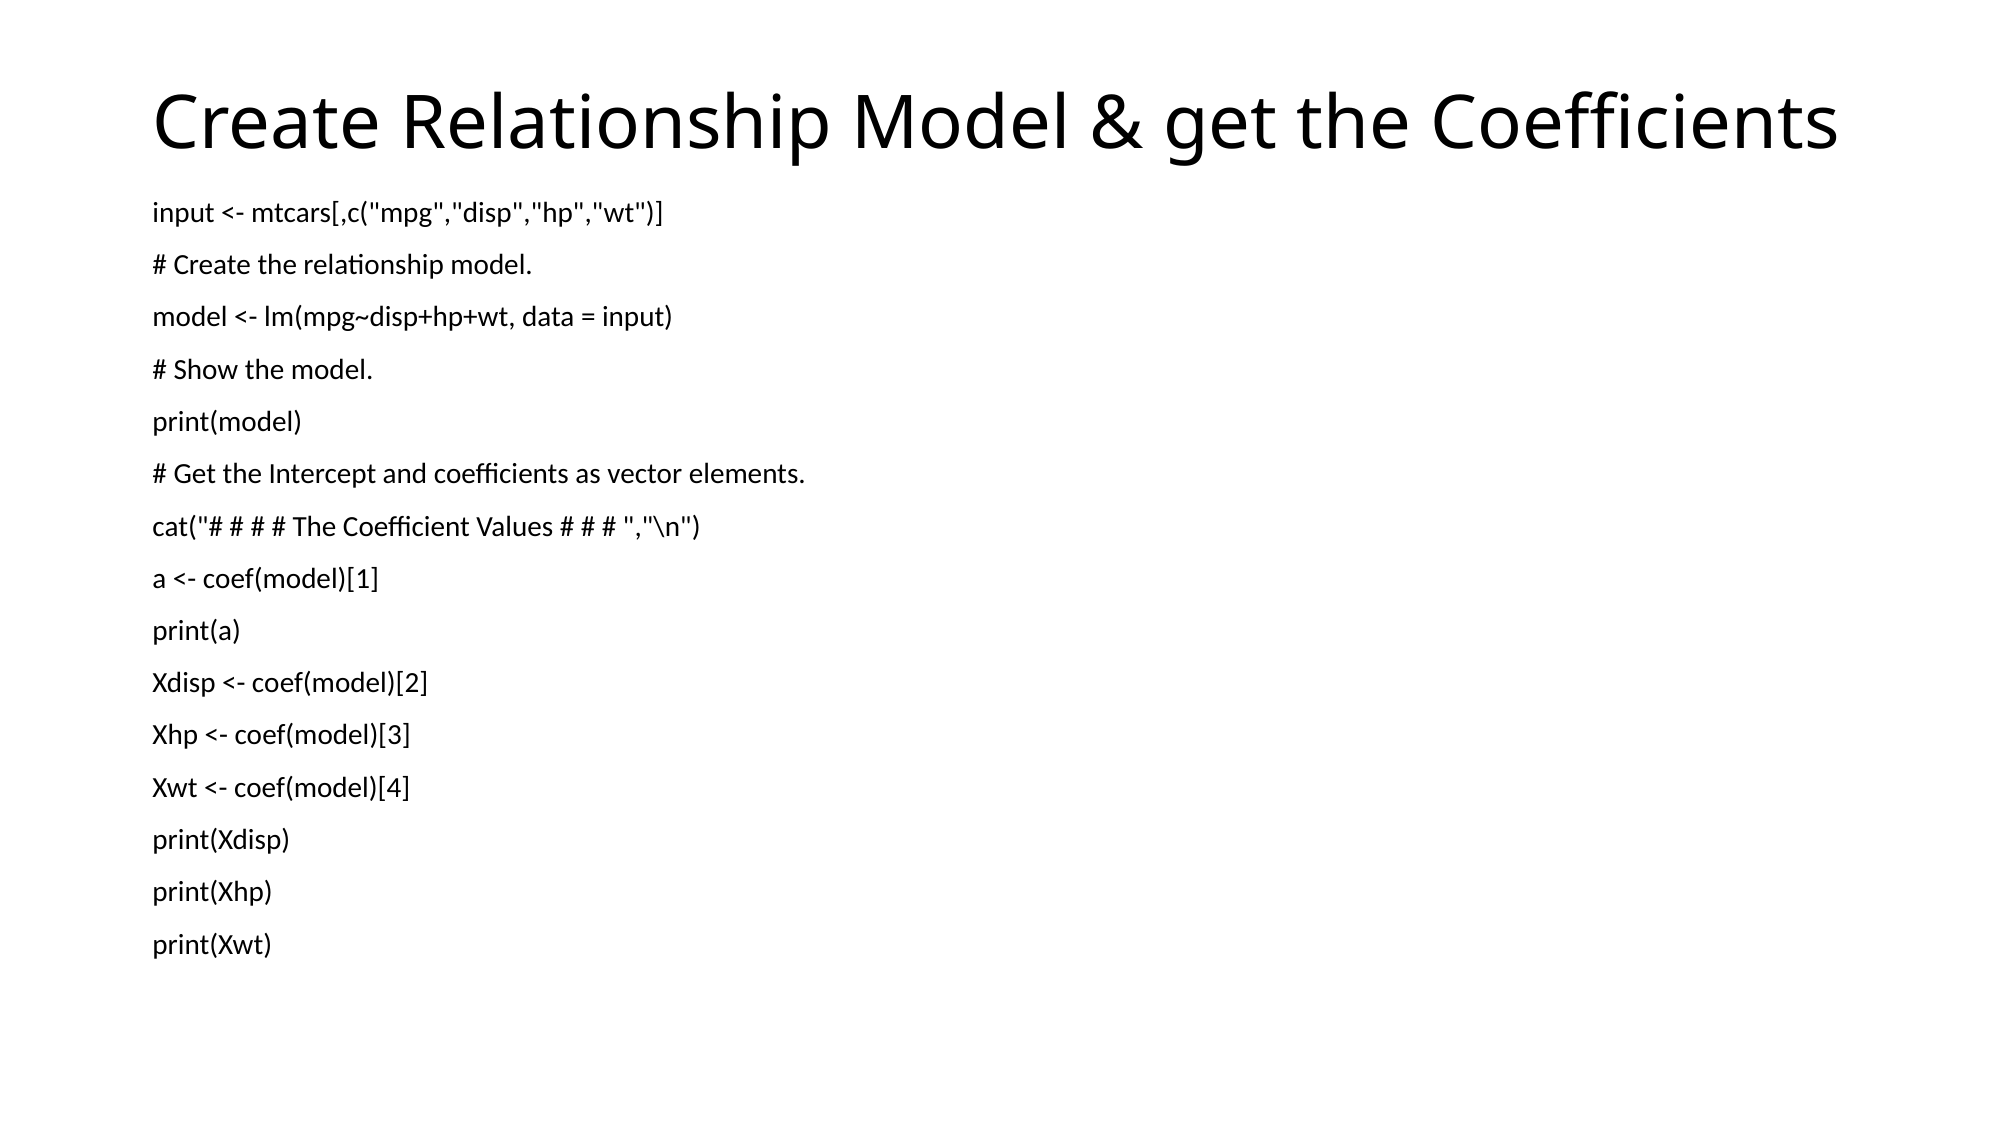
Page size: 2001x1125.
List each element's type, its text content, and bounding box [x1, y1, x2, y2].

title Create Relationship Model & get the Coefficients [137, 59, 1863, 189]
list input <- mtcars[,c("mpg","disp","hp","wt")] # Create the relationship model. model <- lm(mpg~disp+hp+wt, data = input) # Show the model. print(model) # Get the Intercept and coefficients as vector elements. cat("# # # # The Coefficient Values # # # ","\n") a <- coef(model)[1] print(a) Xdisp <- coef(model)[2] Xhp <- coef(model)[3] Xwt <- coef(model)[4] print(Xdisp) print(Xhp) print(Xwt) [137, 189, 1863, 1014]
